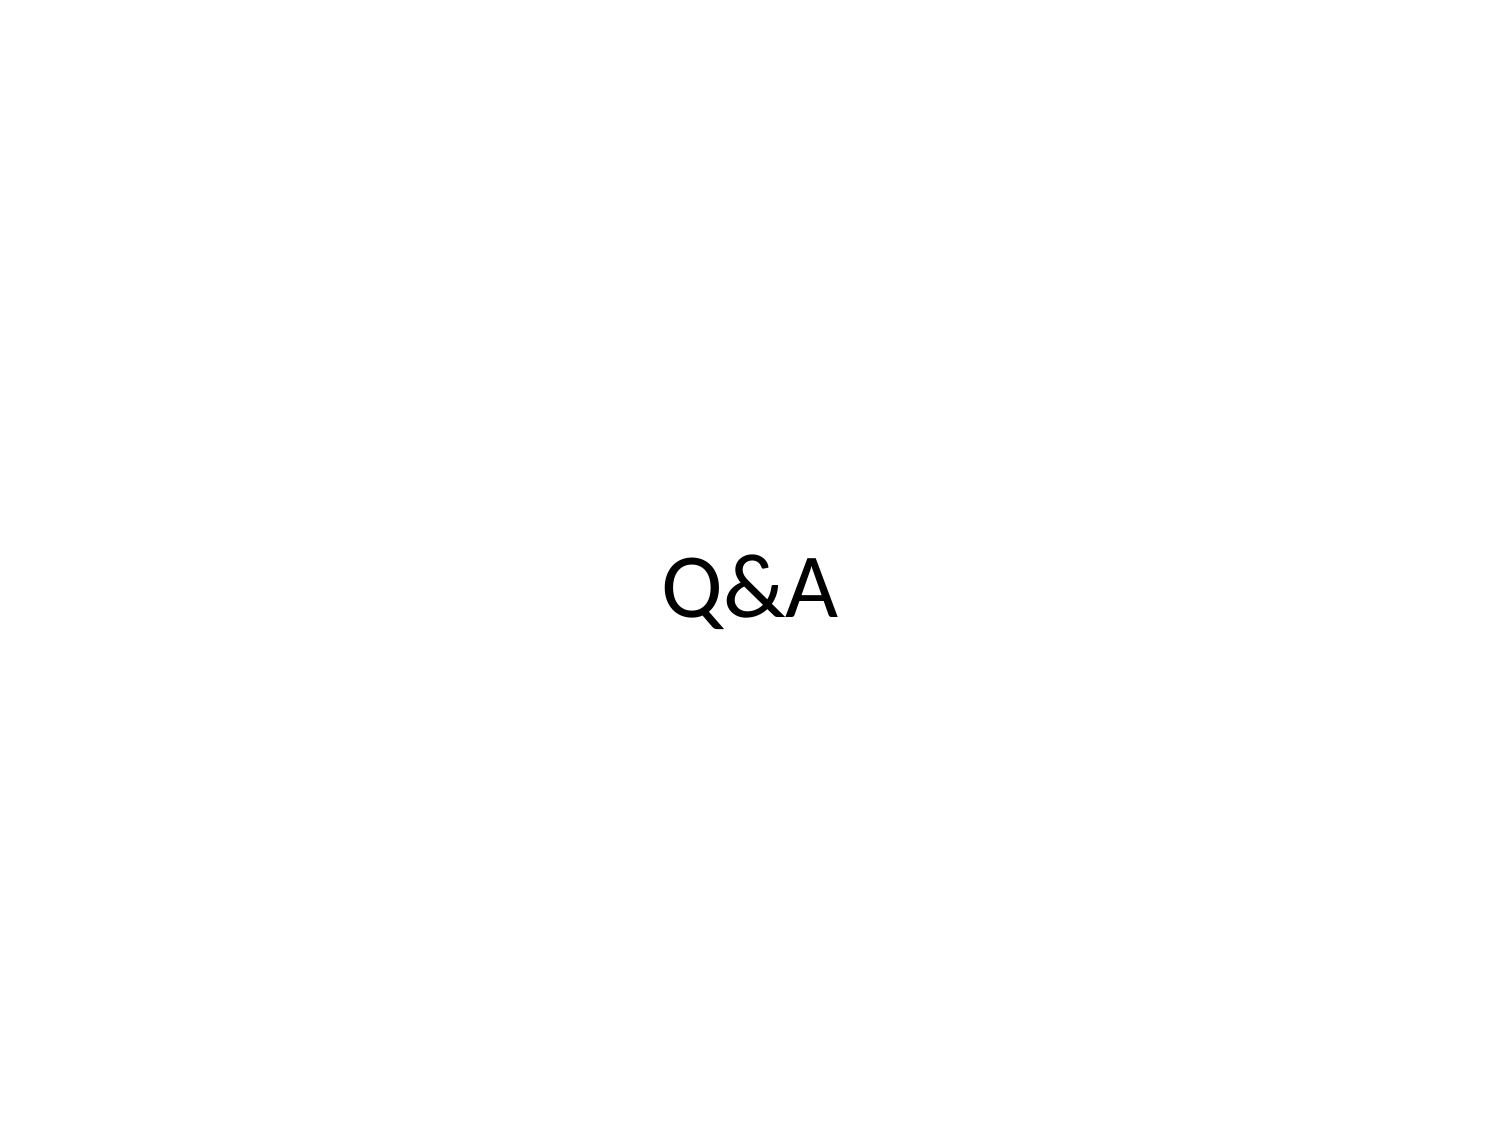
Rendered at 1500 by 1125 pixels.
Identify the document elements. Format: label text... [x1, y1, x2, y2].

title Q&A [75, 486, 1425, 675]
